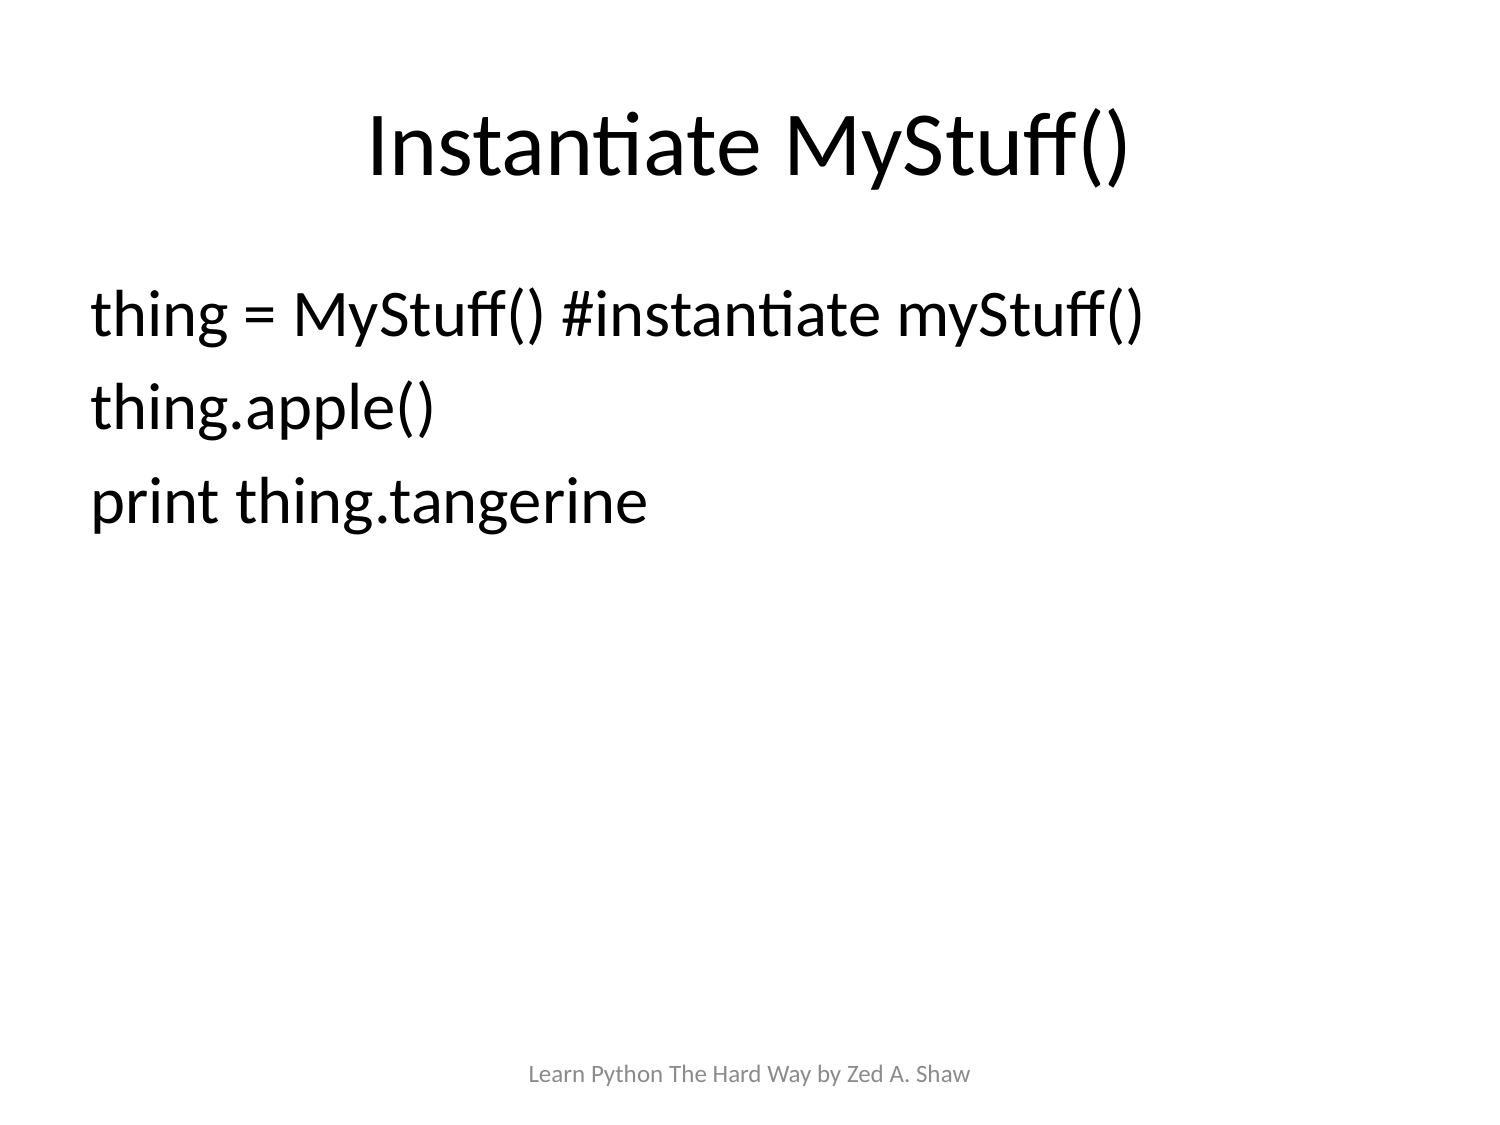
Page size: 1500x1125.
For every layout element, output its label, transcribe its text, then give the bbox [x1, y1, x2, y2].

footer Learn Python The Hard Way by Zed A. Shaw [512, 1042, 988, 1103]
title Instantiate MyStuff() [75, 45, 1425, 233]
list thing = MyStuff() #instantiate myStuff() thing.apple() print thing.tangerine [75, 262, 1425, 1005]
